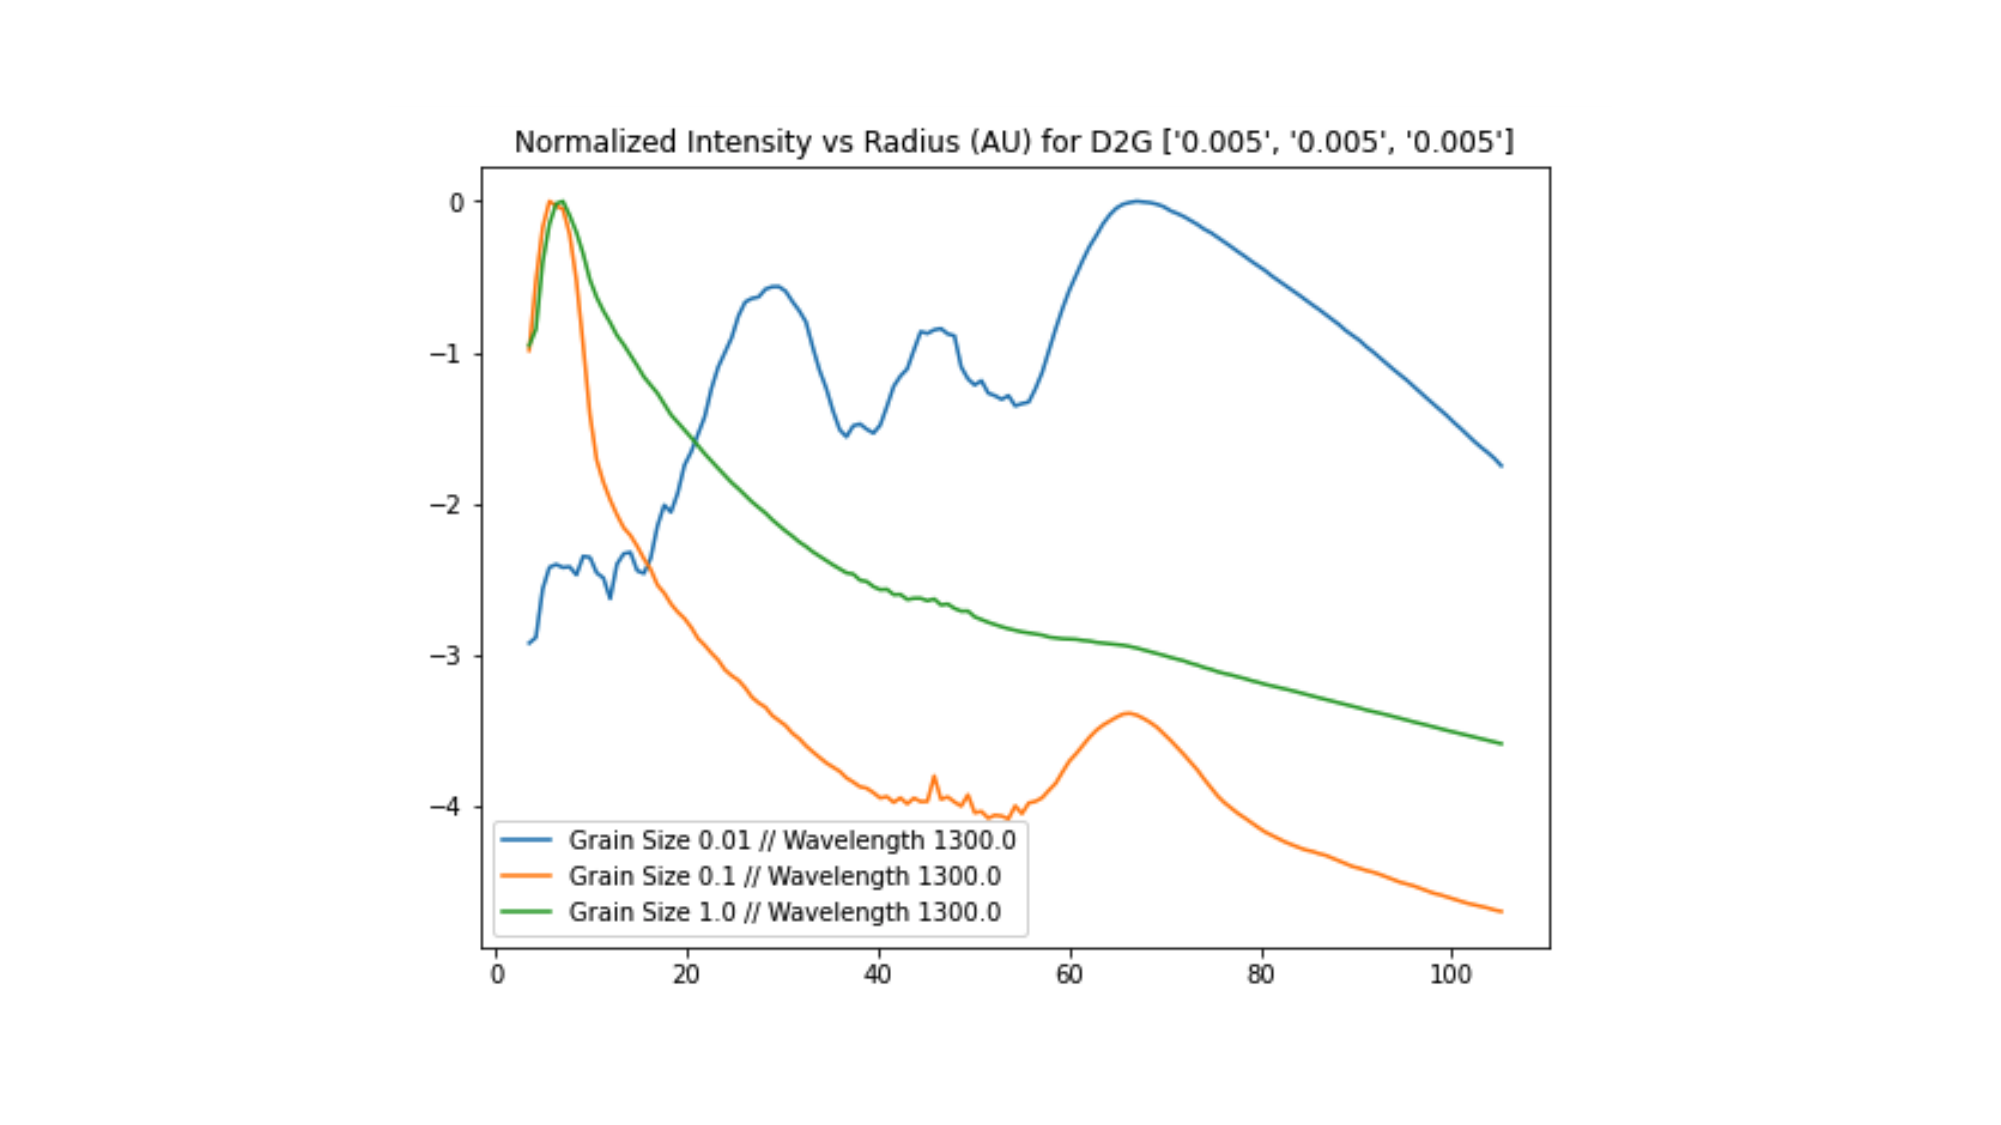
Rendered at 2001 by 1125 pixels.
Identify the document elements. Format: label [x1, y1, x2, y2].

list [388, 105, 1612, 1020]
